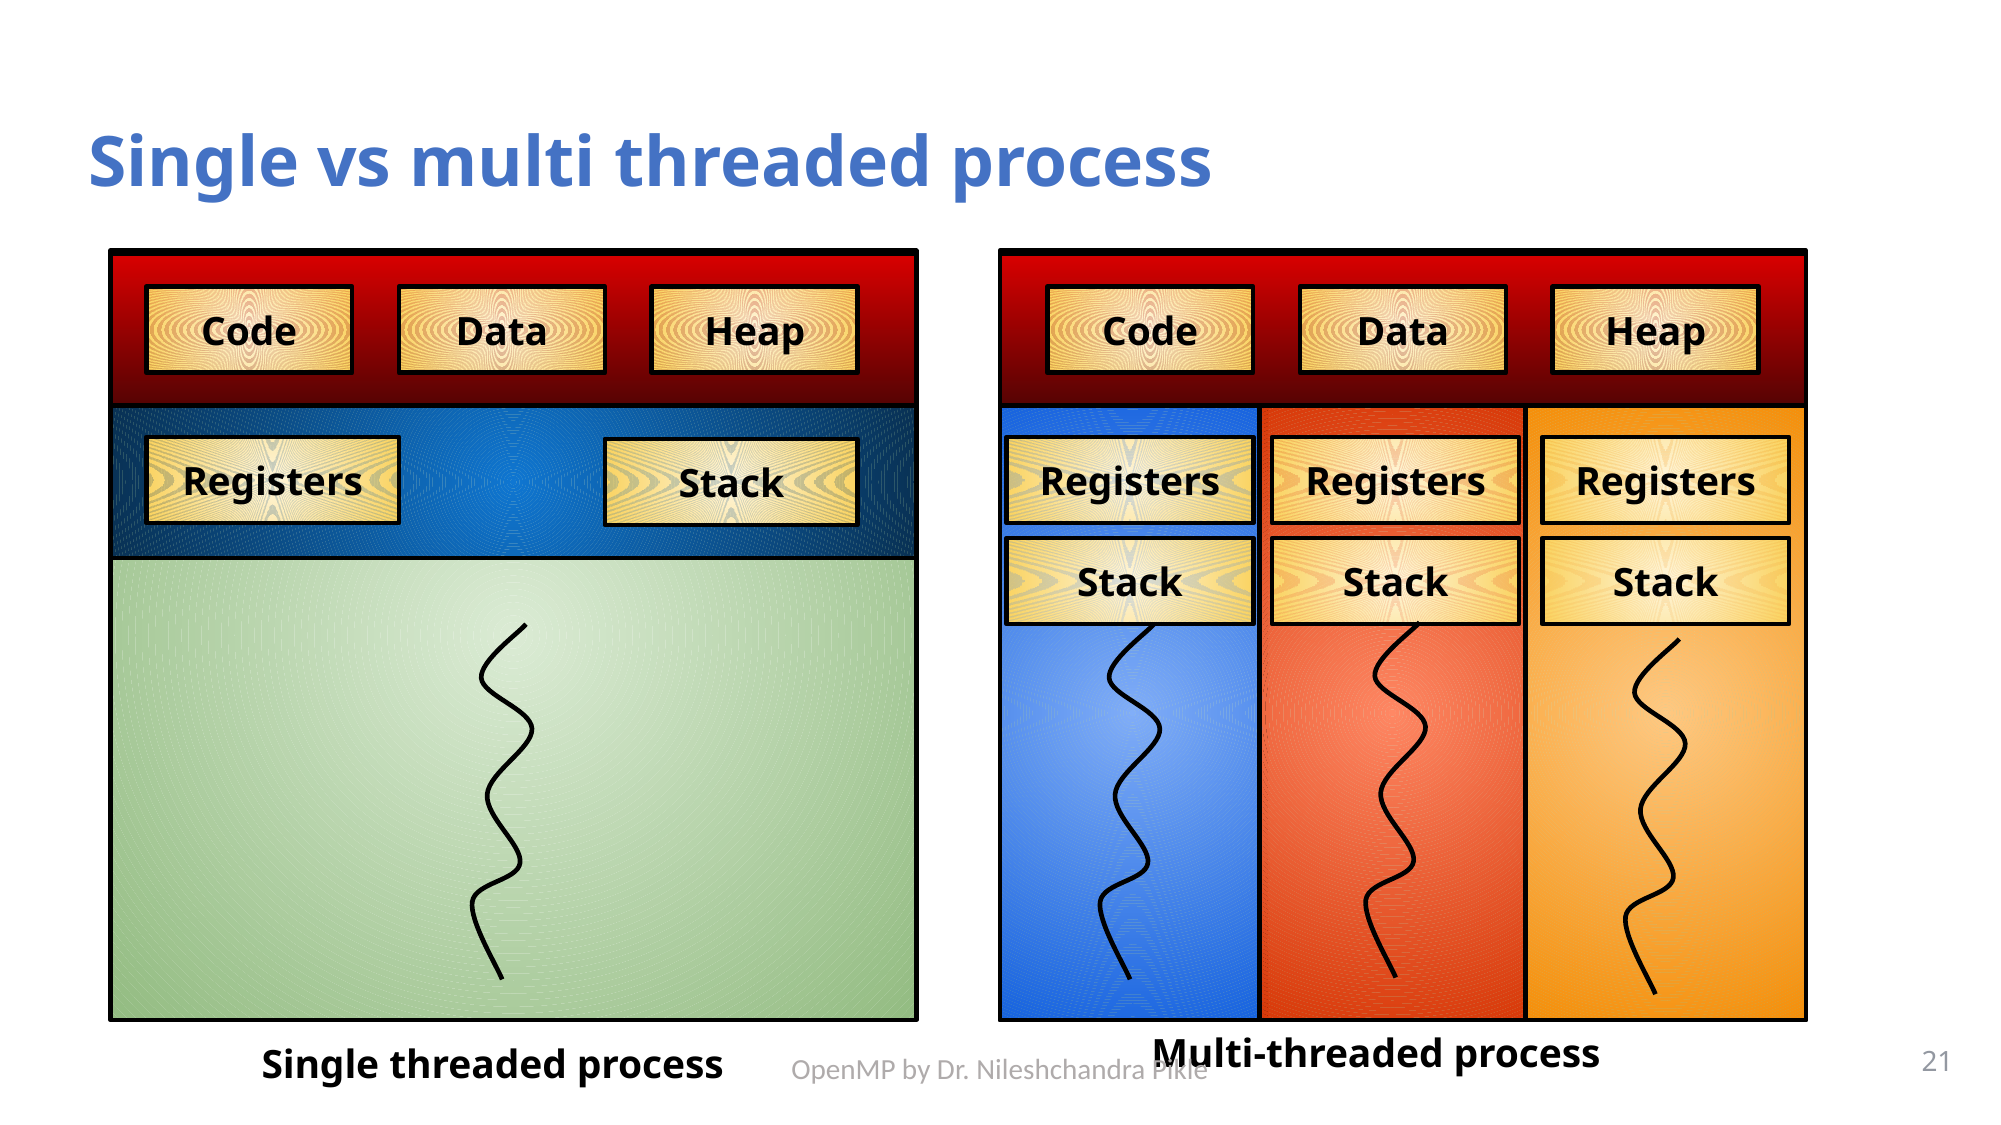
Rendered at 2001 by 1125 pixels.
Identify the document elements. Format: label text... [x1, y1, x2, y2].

text_box Registers [1542, 437, 1790, 524]
slide_number 21 [1853, 1019, 1974, 1106]
text_box Multi-threaded process [1131, 1009, 1675, 1096]
text_box [1259, 405, 1525, 1009]
text_box Stack [1542, 537, 1790, 625]
text_box Stack [1006, 537, 1254, 625]
text_box Heap [1552, 286, 1759, 373]
text_box [1365, 622, 1426, 978]
text_box [1625, 638, 1686, 995]
text_box Single threaded process [241, 1019, 785, 1106]
text_box Stack [604, 438, 858, 526]
text_box [110, 559, 917, 1020]
text_box Data [1299, 286, 1506, 373]
text_box [110, 253, 917, 405]
text_box Registers [1006, 437, 1254, 524]
text_box Heap [651, 286, 858, 373]
text_box [110, 405, 917, 559]
text_box Data [398, 286, 605, 373]
text_box [472, 624, 532, 980]
text_box Code [1047, 286, 1254, 373]
text_box Registers [1272, 437, 1519, 524]
text_box Stack [1272, 537, 1519, 625]
text_box [1525, 405, 1806, 1020]
text_box [999, 405, 1259, 1020]
text_box OpenMP by Dr. Nileshchandra Pikle [662, 1042, 1338, 1103]
text_box [1099, 624, 1160, 980]
title Single vs multi threaded process [68, 97, 1932, 223]
text_box Code [146, 286, 353, 373]
text_box [999, 253, 1806, 405]
text_box Registers [146, 437, 399, 524]
